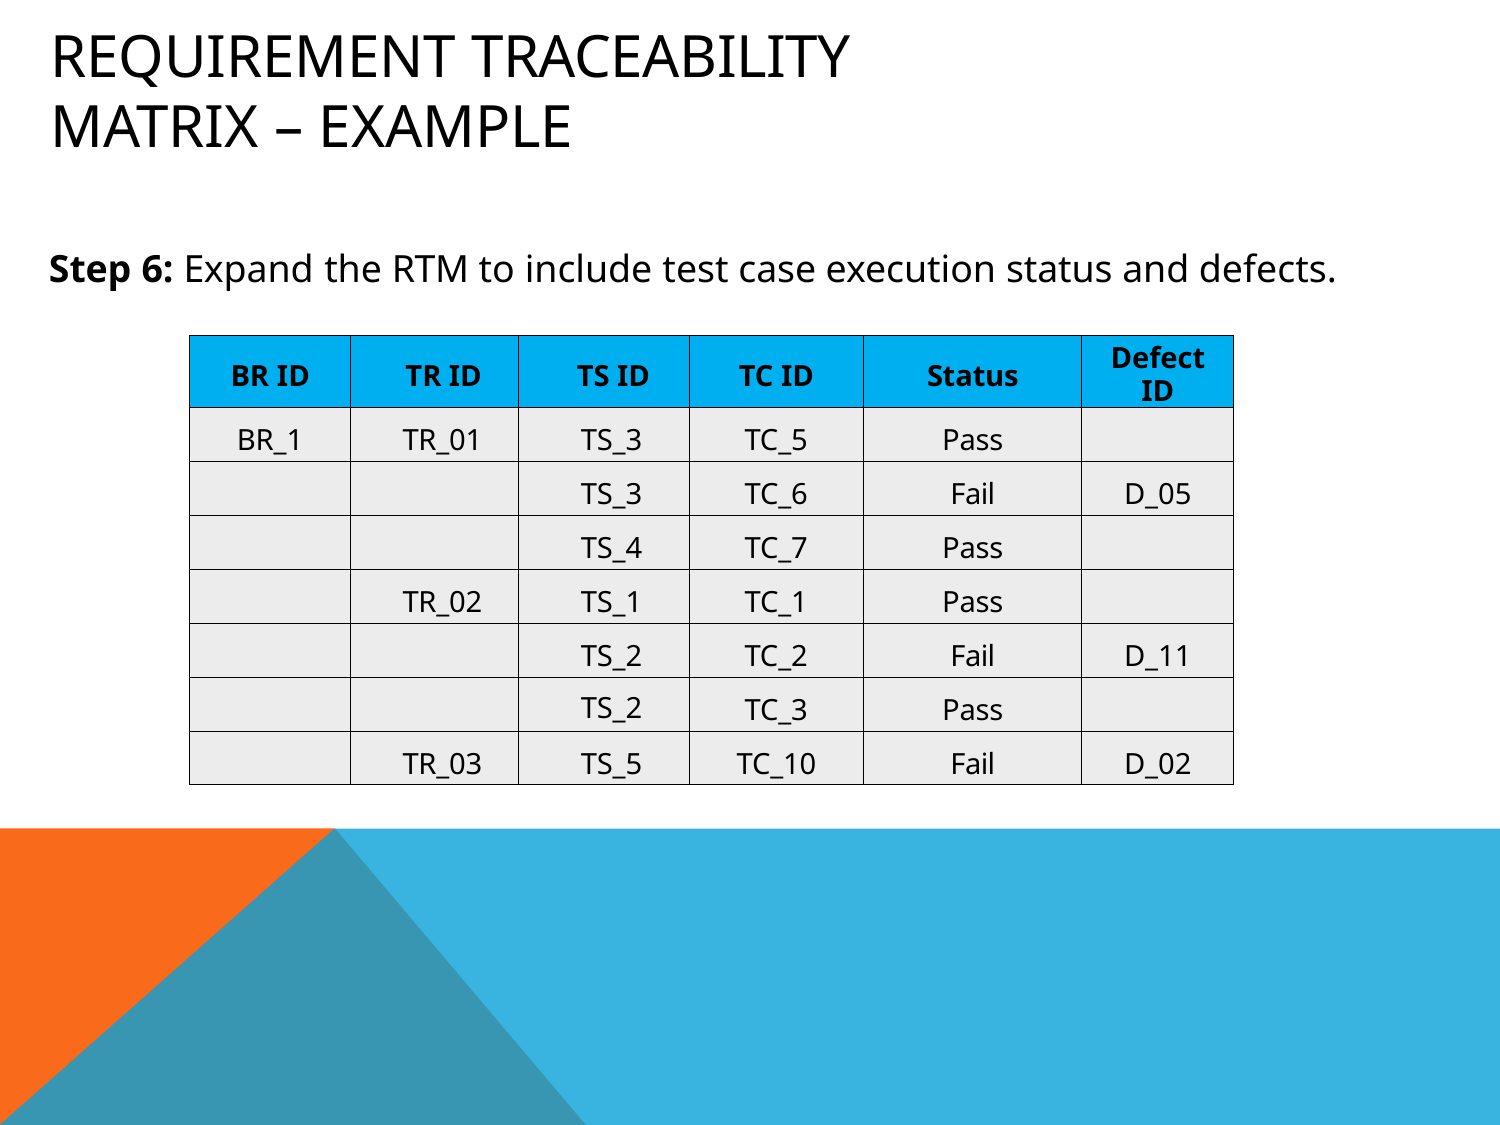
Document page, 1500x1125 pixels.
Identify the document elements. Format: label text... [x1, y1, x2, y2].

table_cell Pass [864, 570, 1081, 623]
table_cell [351, 624, 518, 677]
table_cell [1082, 408, 1233, 461]
table_cell TS_4 [519, 516, 689, 569]
table_cell [190, 462, 350, 515]
table_cell TC_7 [690, 516, 863, 569]
table_cell D_02 [1082, 732, 1233, 784]
table_header BR ID [190, 336, 350, 407]
table_cell Fail [864, 624, 1081, 677]
table_cell [190, 624, 350, 677]
text_box Step 6: Expand the RTM to include test case execution status and defects. [46, 242, 1466, 290]
table_cell TC_1 [690, 570, 863, 623]
table_cell [351, 462, 518, 515]
table_cell Fail [864, 732, 1081, 784]
table_cell Fail [864, 462, 1081, 515]
table_cell [190, 732, 350, 784]
table_cell [190, 678, 350, 731]
table_cell TS_3 [519, 462, 689, 515]
table_header TC ID [690, 336, 863, 407]
table_cell [190, 570, 350, 623]
table_cell [1082, 678, 1233, 731]
table_cell Pass [864, 408, 1081, 461]
table_cell BR_1 [190, 408, 350, 461]
table_header Defect ID [1082, 336, 1233, 407]
table_cell TS_5 [519, 732, 689, 784]
table_cell TC_2 [690, 624, 863, 677]
table_cell TC_6 [690, 462, 863, 515]
table_header TS ID [519, 336, 689, 407]
table_cell TR_02 [351, 570, 518, 623]
table_cell D_11 [1082, 624, 1233, 677]
table_cell TR_03 [351, 732, 518, 784]
table_cell TC_5 [690, 408, 863, 461]
table_cell [351, 516, 518, 569]
table_cell D_05 [1082, 462, 1233, 515]
table_header Status [864, 336, 1081, 407]
table_cell TS_3 [519, 408, 689, 461]
table_cell [1082, 516, 1233, 569]
table_cell Pass [864, 516, 1081, 569]
table_cell TC_3 [690, 678, 863, 731]
table_cell [351, 678, 518, 731]
table_cell TS_2 [519, 624, 689, 677]
table_cell Pass [864, 678, 1081, 731]
table_cell TS_1 [519, 570, 689, 623]
table_cell TR_01 [351, 408, 518, 461]
table_cell TS_2 [519, 678, 689, 731]
title Requirement Traceability Matrix – Example [48, 0, 951, 184]
table_header TR ID [351, 336, 518, 407]
table_cell [1082, 570, 1233, 623]
table_cell [190, 516, 350, 569]
table_cell TC_10 [690, 732, 863, 784]
